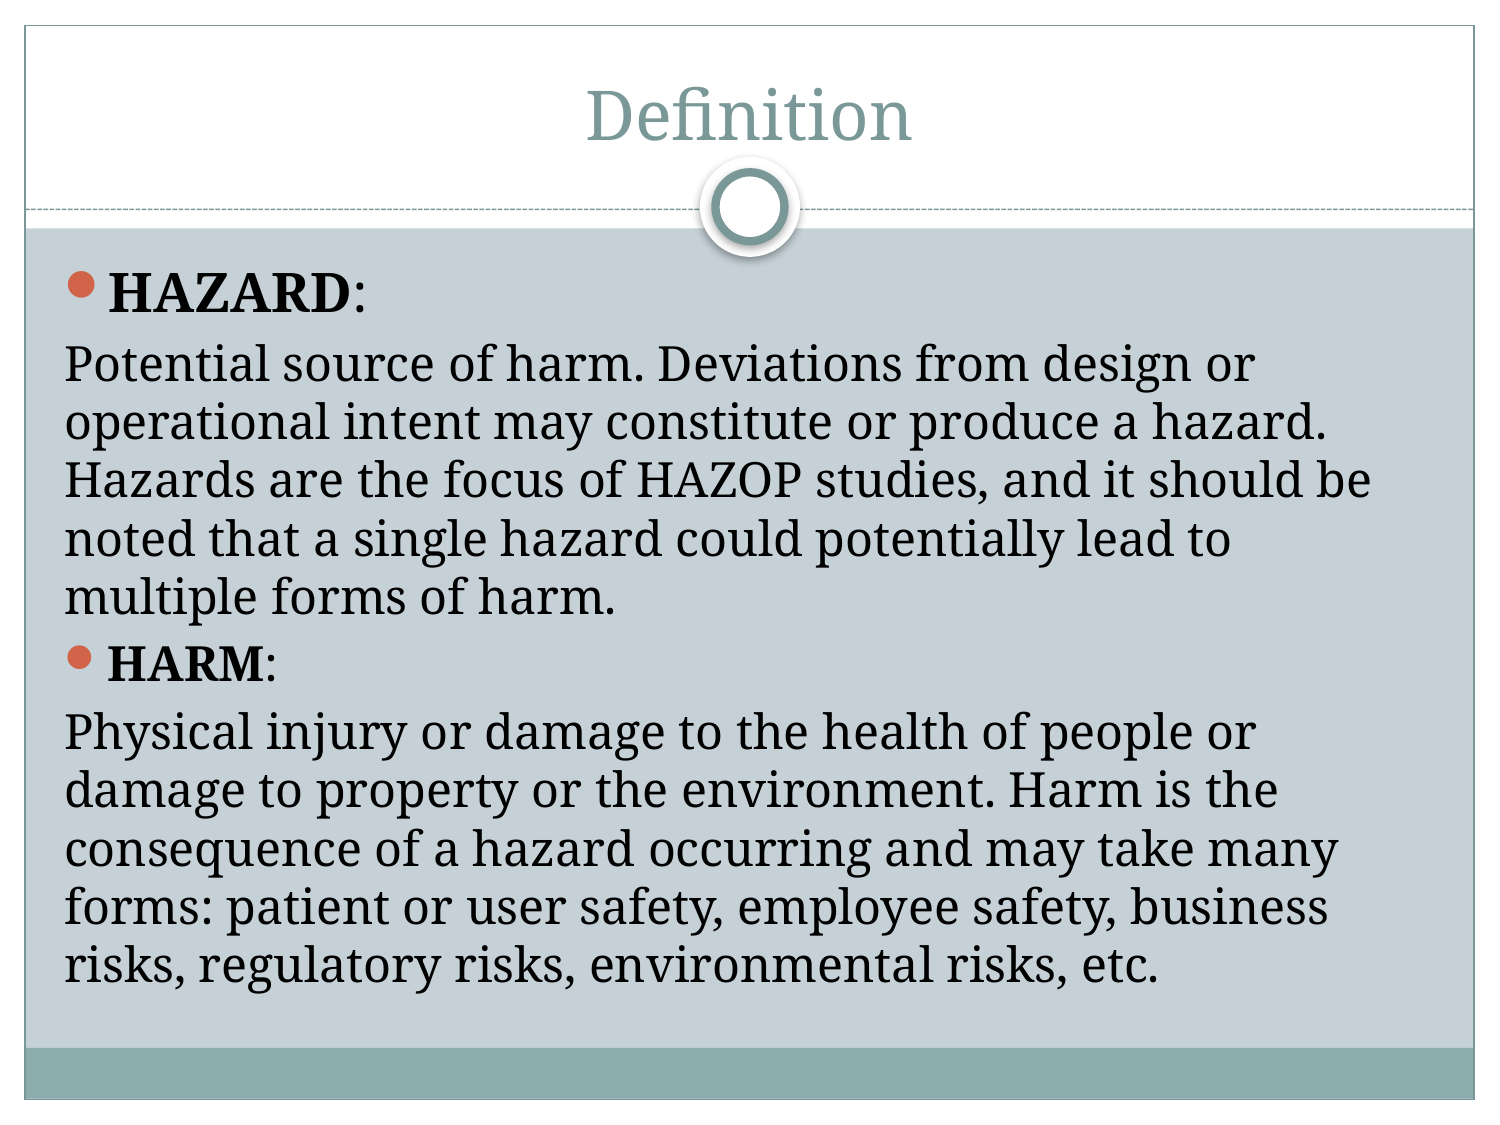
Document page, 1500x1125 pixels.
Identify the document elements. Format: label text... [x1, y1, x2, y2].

list HAZARD: Potential source of harm. Deviations from design or operational intent may constitute or produce a hazard. Hazards are the focus of HAZOP studies, and it should be noted that a single hazard could potentially lead to multiple forms of harm. HARM: Physical injury or damage to the health of people or damage to property or the environment. Harm is the consequence of a hazard occurring and may take many forms: patient or user safety, employee safety, business risks, regulatory risks, environmental risks, etc. [49, 250, 1445, 1001]
title Definition [49, 37, 1450, 162]
